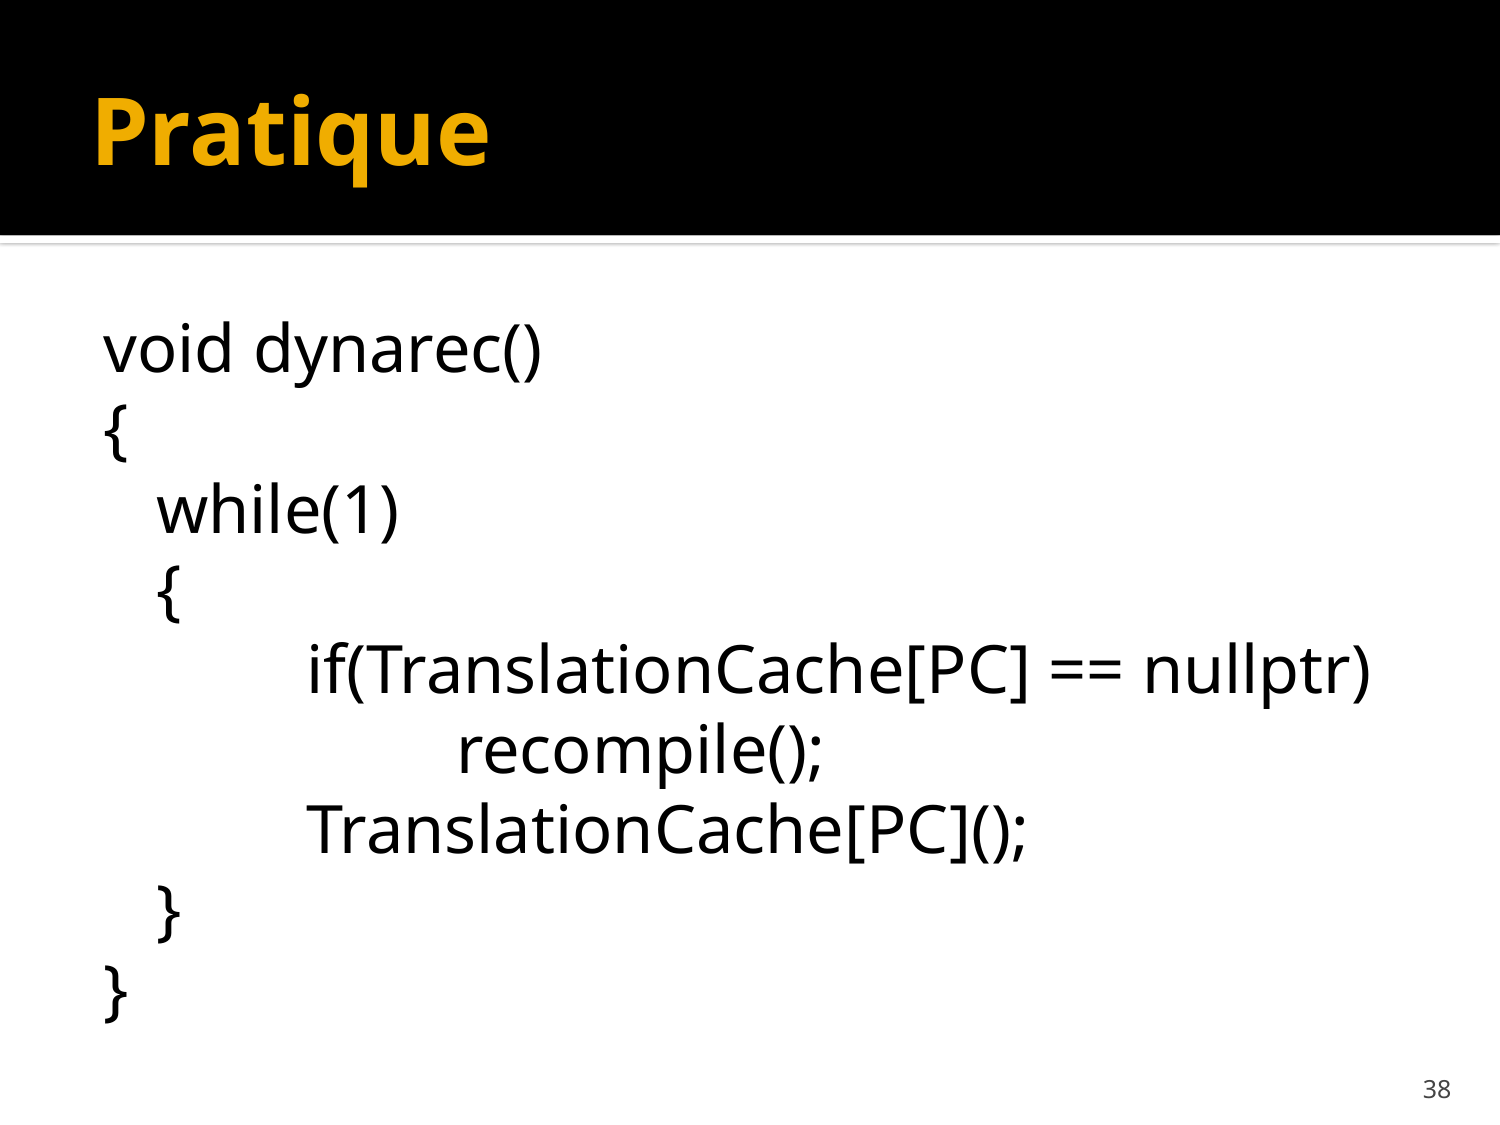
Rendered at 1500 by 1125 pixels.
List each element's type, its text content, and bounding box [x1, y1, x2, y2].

title Pratique [75, 25, 1425, 231]
slide_number 38 [1345, 1062, 1467, 1108]
list void dynarec() { while(1) { if(TranslationCache[PC] == nullptr) recompile(); TranslationCache[PC](); } } [75, 291, 1425, 1050]
